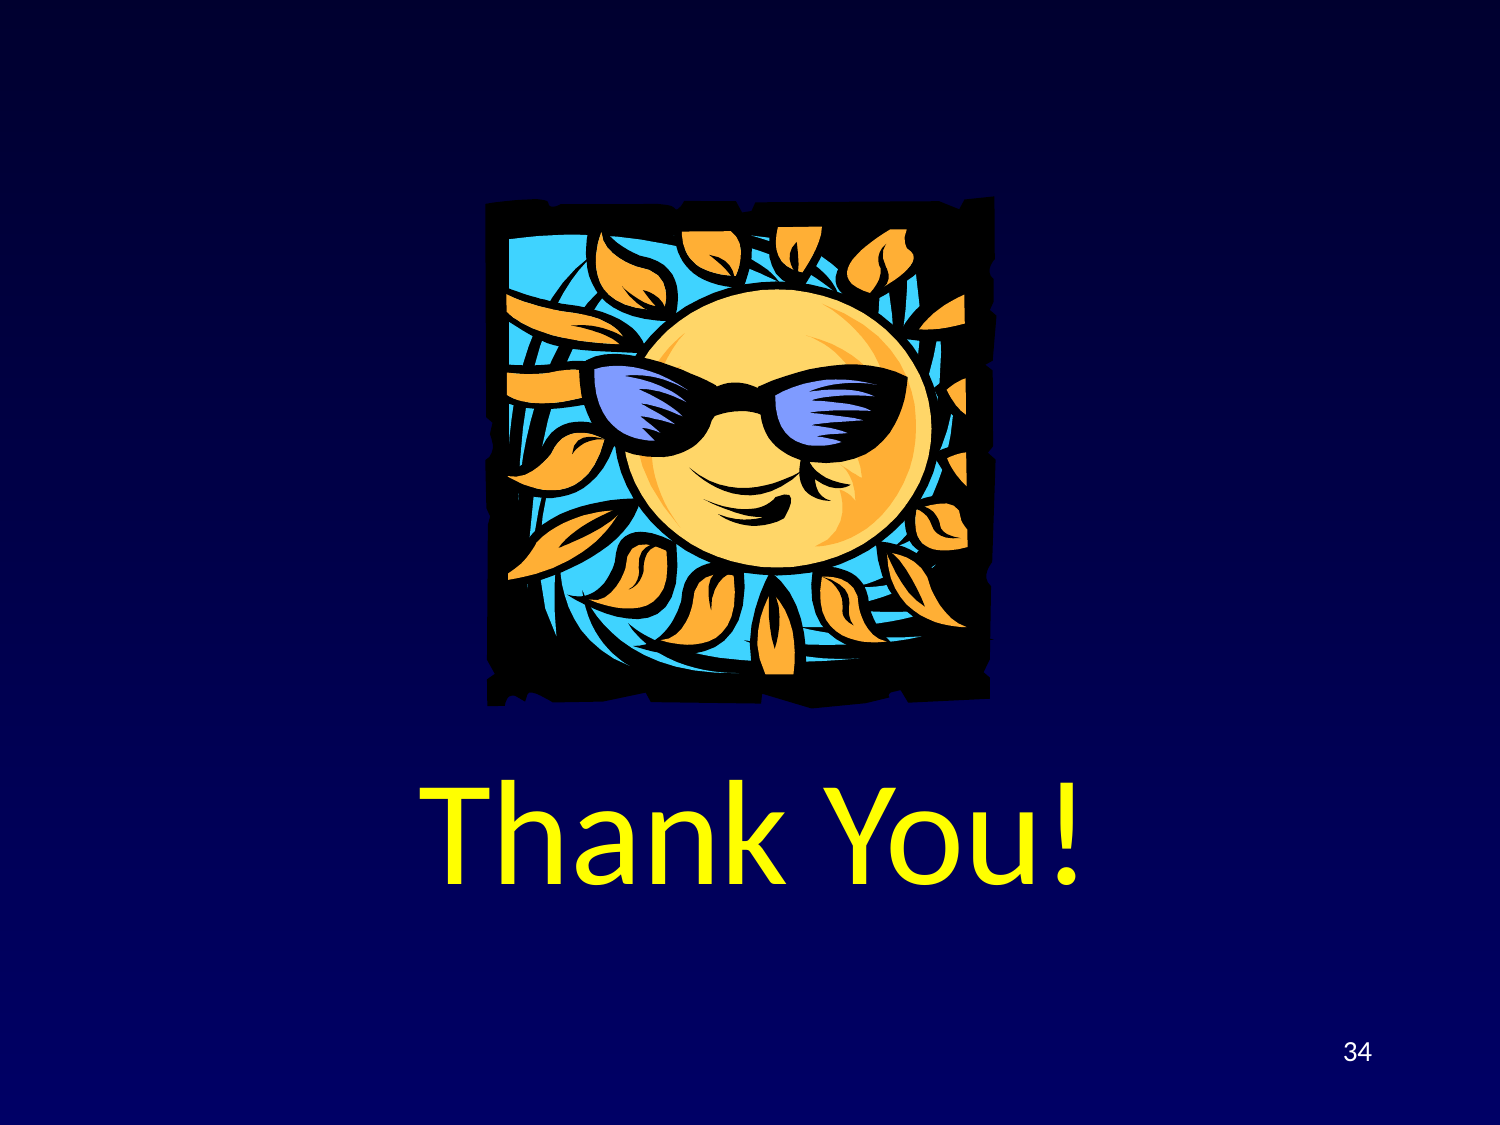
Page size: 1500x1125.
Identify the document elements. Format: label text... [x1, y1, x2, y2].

slide_number 34 [1074, 1024, 1388, 1101]
title Thank You! [117, 730, 1393, 919]
picture [484, 193, 997, 709]
